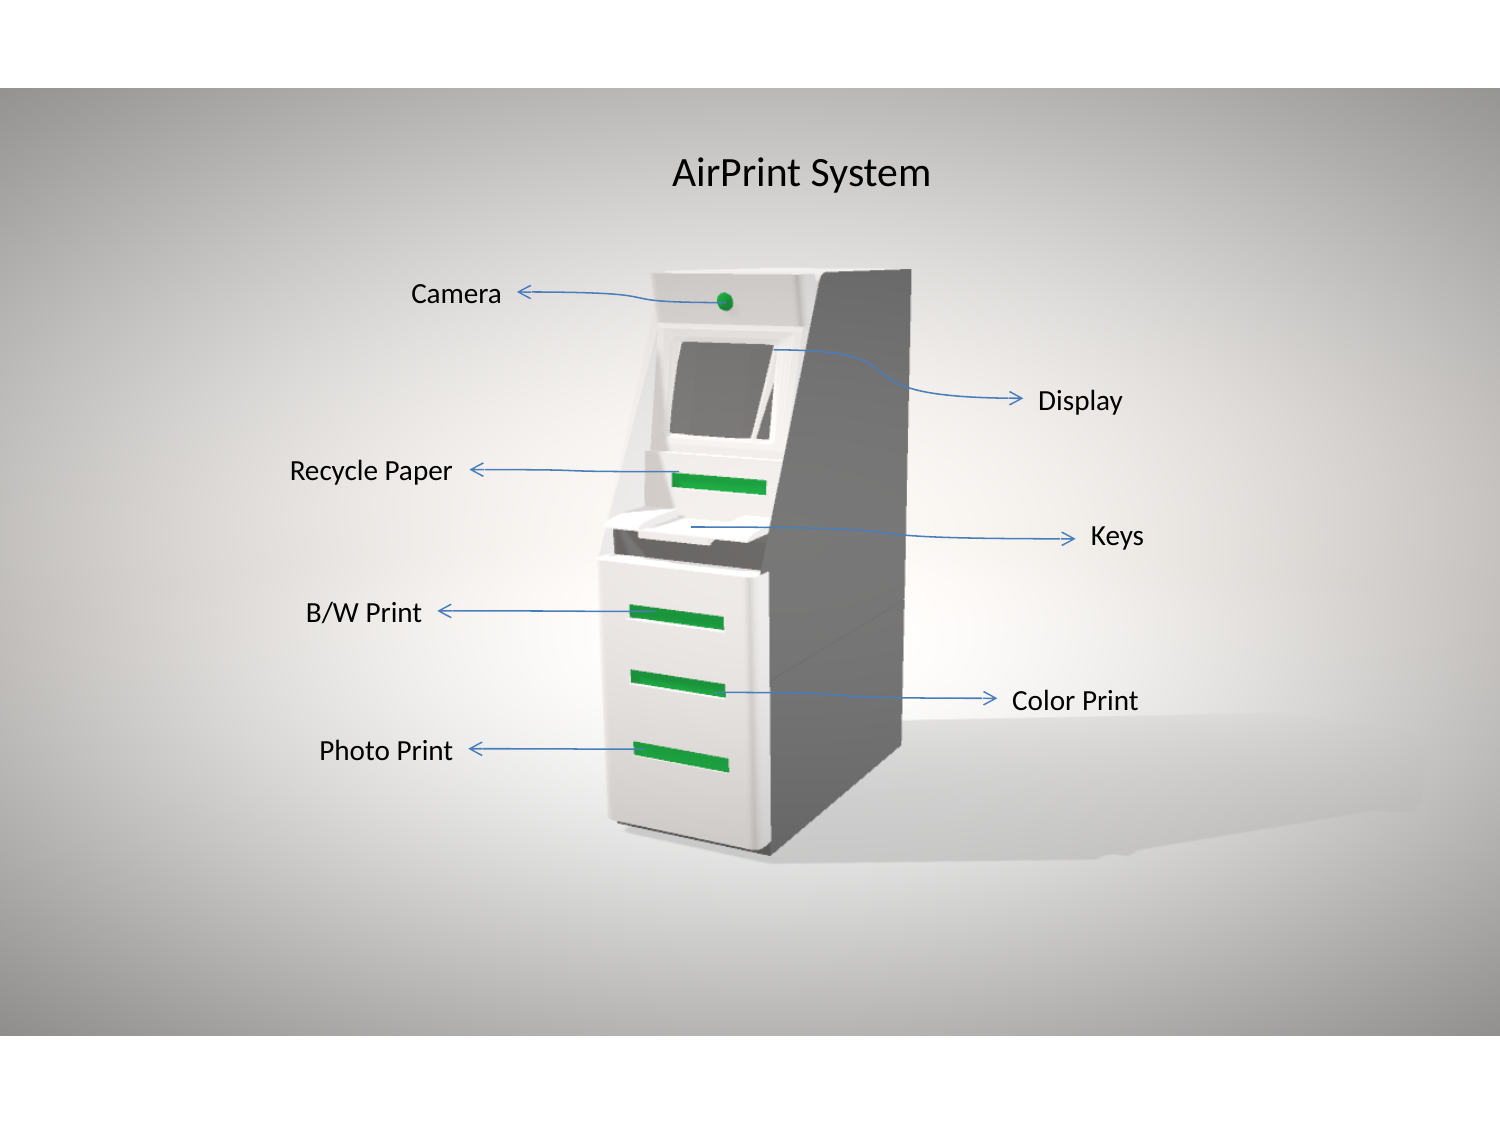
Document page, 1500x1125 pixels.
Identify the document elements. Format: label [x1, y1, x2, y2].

text_box [773, 349, 1023, 399]
text_box [714, 692, 997, 699]
text_box [517, 292, 727, 303]
text_box [690, 526, 1076, 540]
picture [0, 88, 1500, 1037]
